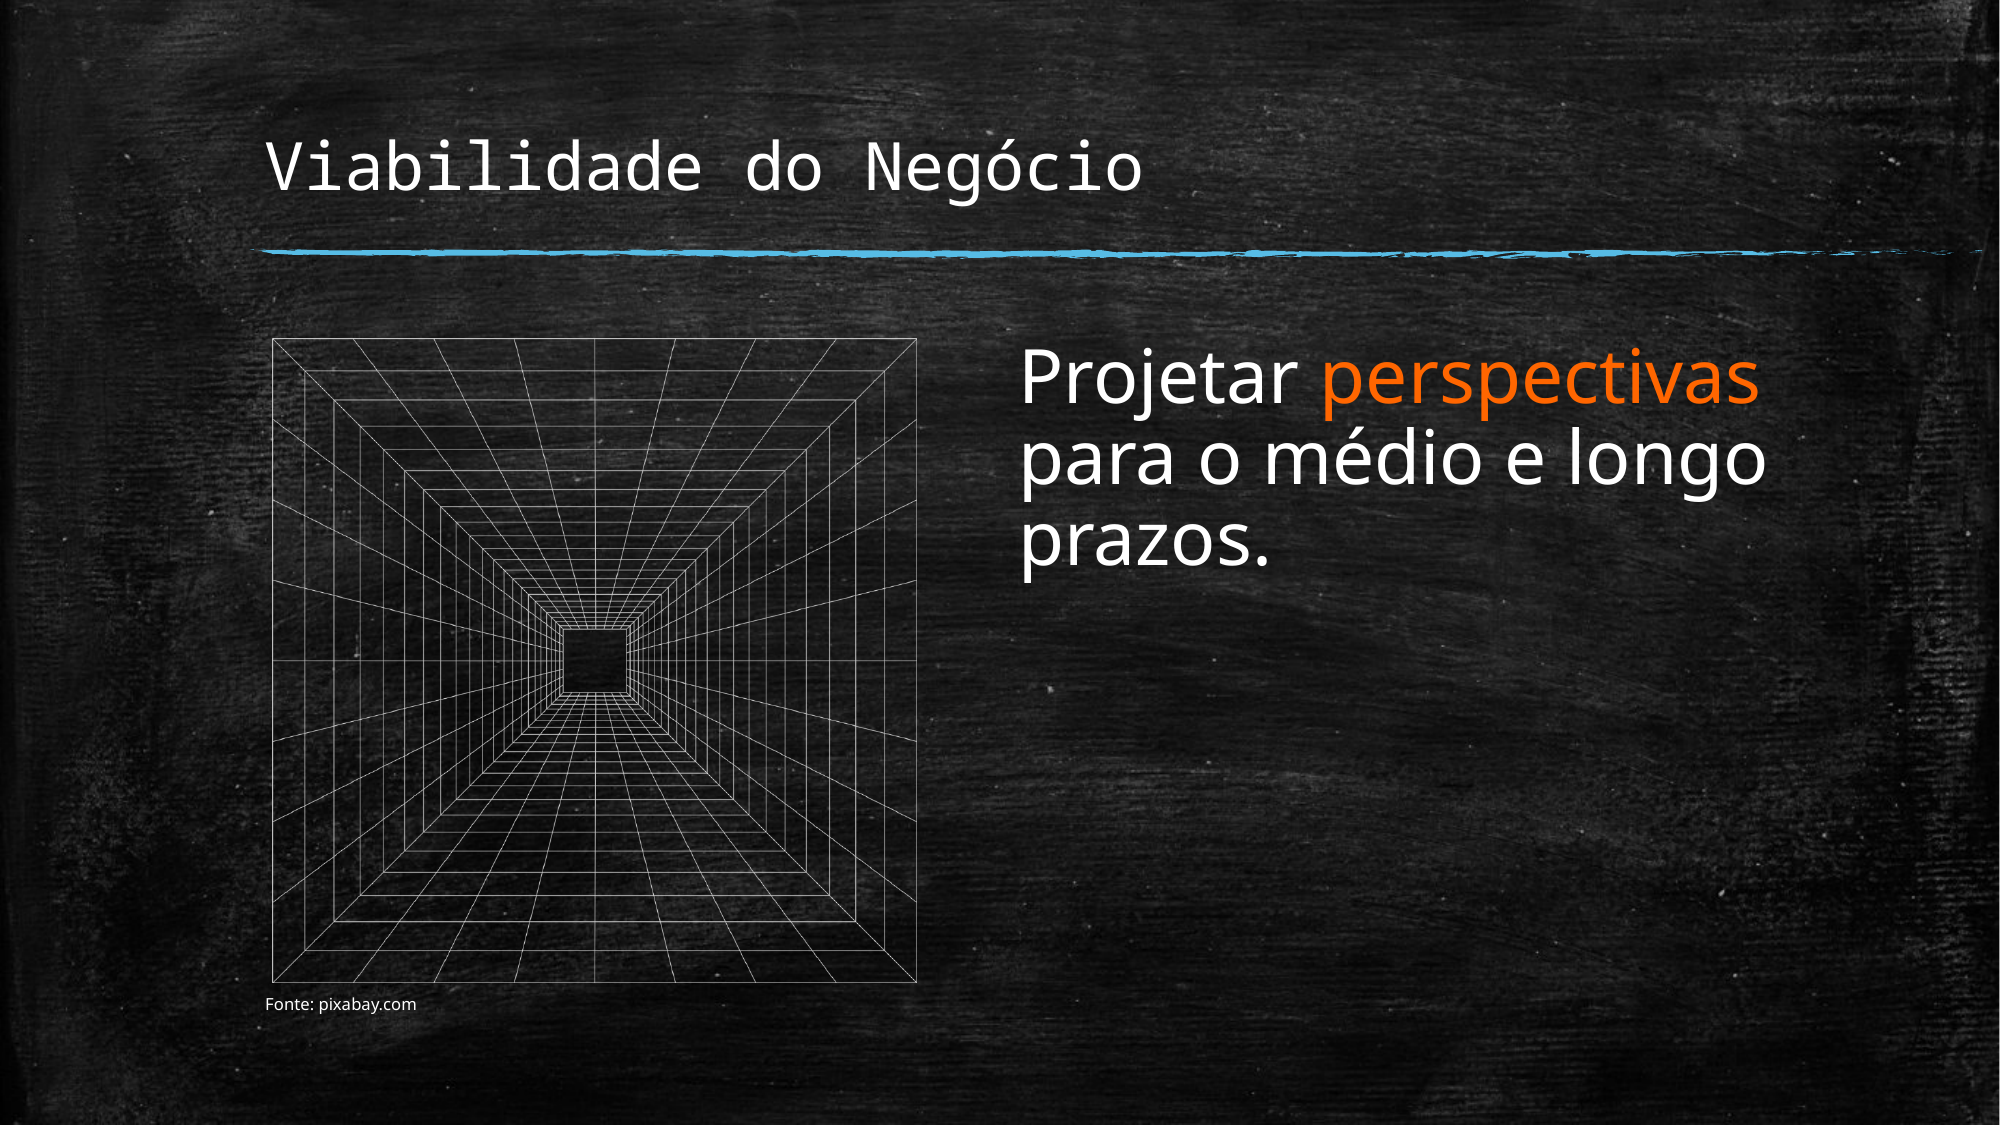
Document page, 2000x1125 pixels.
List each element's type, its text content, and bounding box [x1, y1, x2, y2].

text_box Projetar perspectivas para o médio e longo prazos. [1003, 331, 1851, 983]
text_box Fonte: pixabay.com [250, 988, 433, 1022]
title Viabilidade do Negócio [249, 45, 1750, 213]
picture [272, 338, 917, 983]
